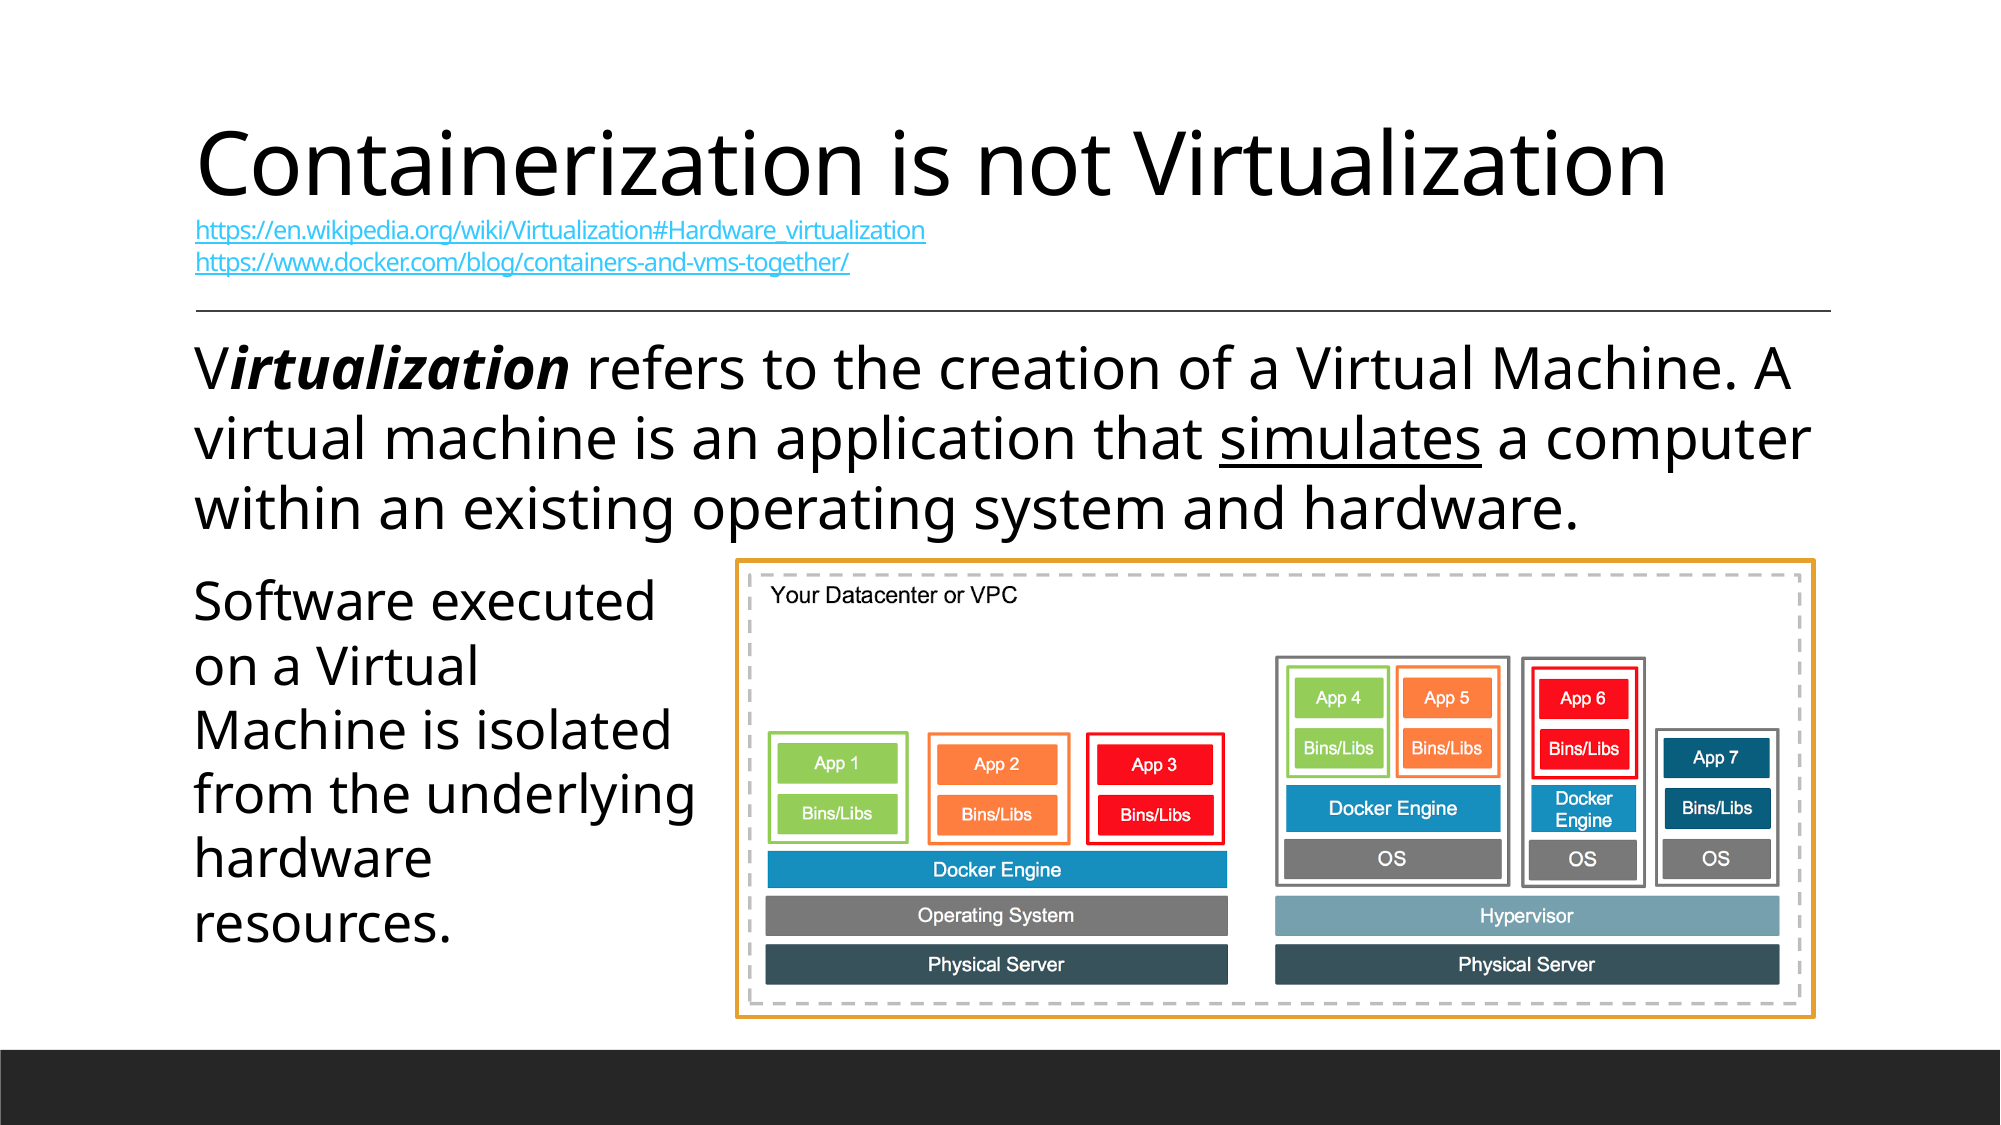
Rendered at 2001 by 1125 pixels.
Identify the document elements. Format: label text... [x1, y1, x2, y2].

list Software executed on a Virtual Machine is isolated from the underlying hardware resources. [180, 549, 704, 977]
text_box Virtualization refers to the creation of a Virtual Machine. A virtual machine is an application that simulates a computer within an existing operating system and hardware. [180, 323, 1835, 549]
picture [738, 561, 1812, 1016]
title Containerization is not Virtualization https://en.wikipedia.org/wiki/Virtualization#Hardware_virtualization https://www.docker.com/blog/containers-and-vms-together/ [180, 47, 1898, 285]
